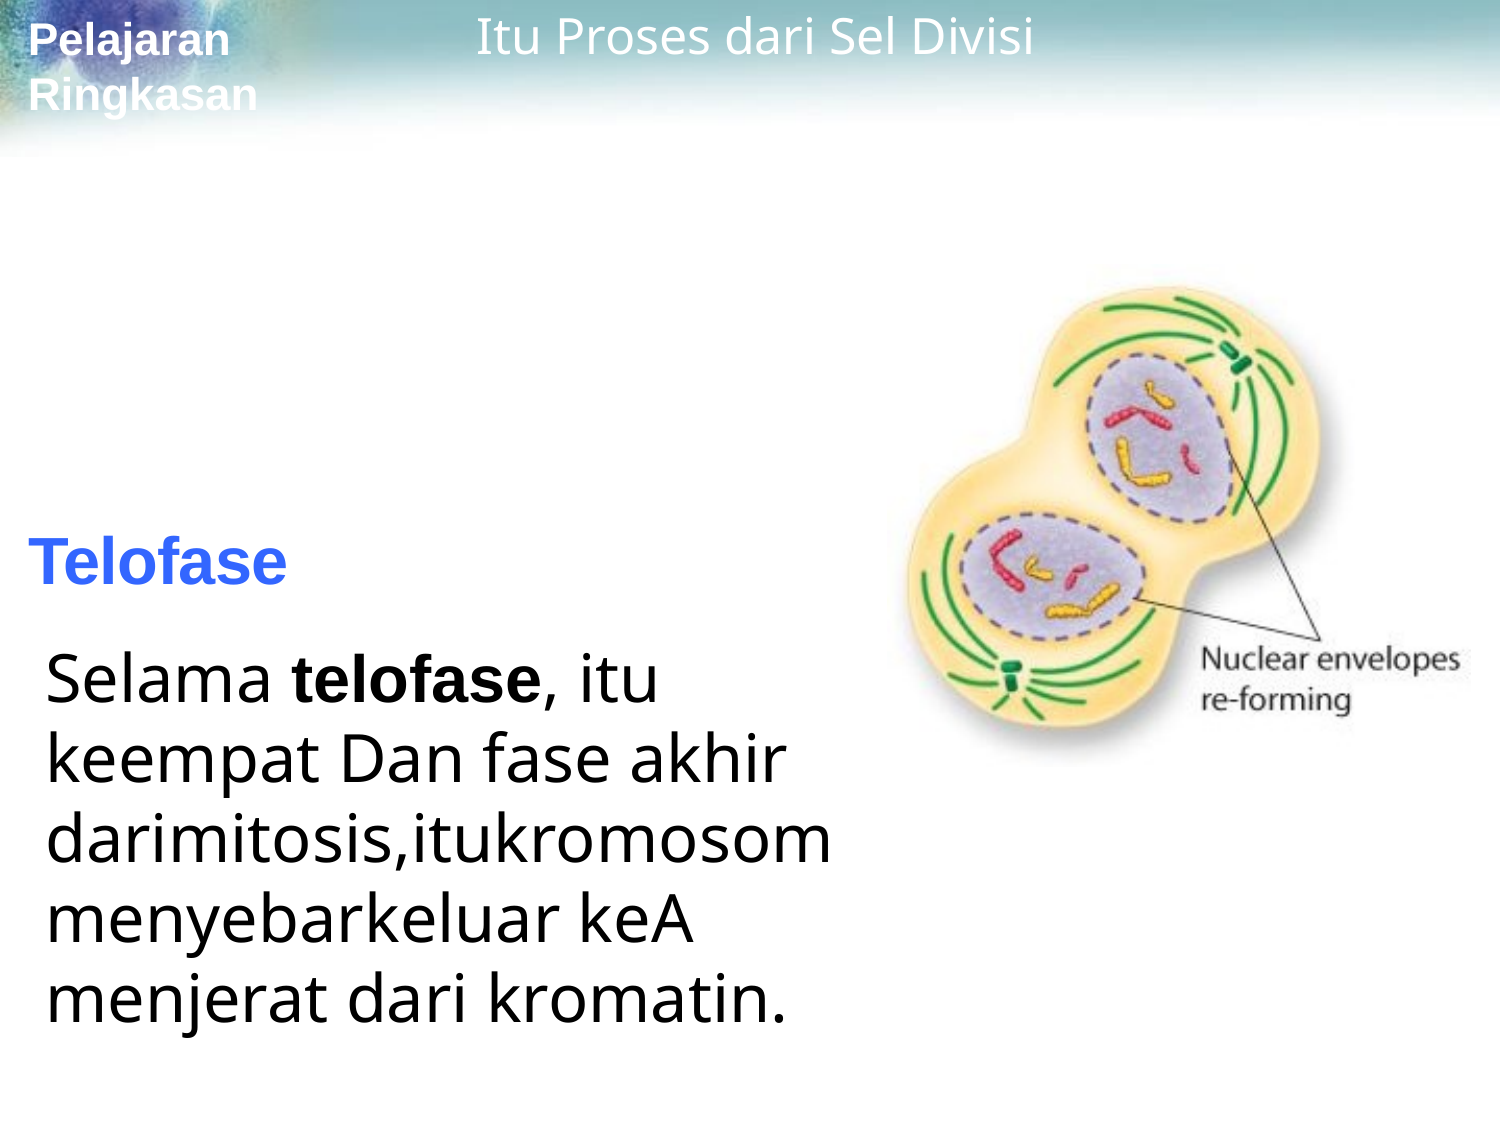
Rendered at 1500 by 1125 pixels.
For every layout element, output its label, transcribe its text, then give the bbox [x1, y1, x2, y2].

text_box Pelajaran Ringkasan [25, 7, 397, 120]
picture [0, 0, 1500, 157]
text_box Telofase Selama telofase, itu keempat Dan fase akhir darimitosis,itukromosom menyebarkeluar keA menjerat dari kromatin. [26, 515, 890, 1036]
title Itu Proses dari Sel Divisi [397, 2, 1103, 193]
picture [887, 264, 1471, 767]
